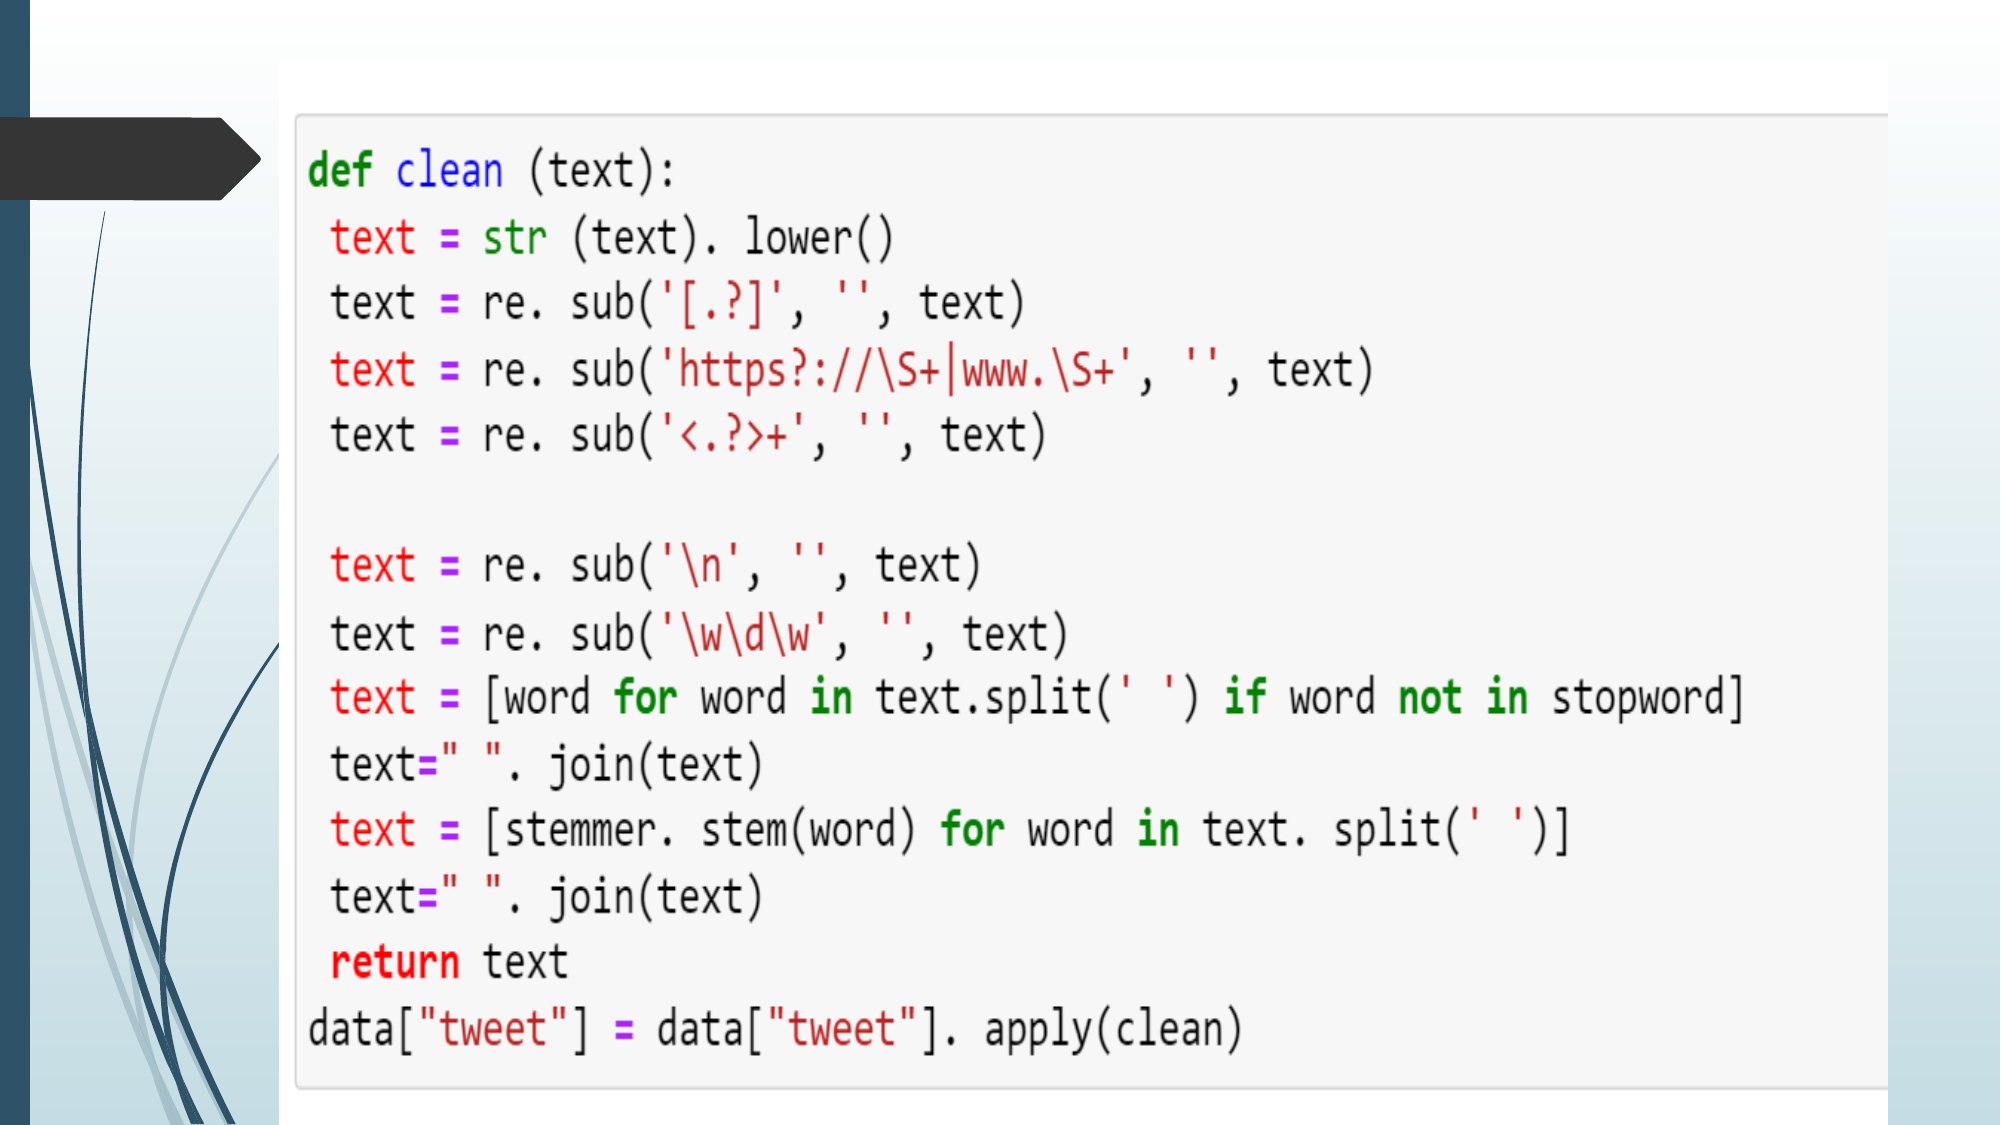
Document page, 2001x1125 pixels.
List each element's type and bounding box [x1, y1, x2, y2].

picture [279, 61, 1888, 1125]
